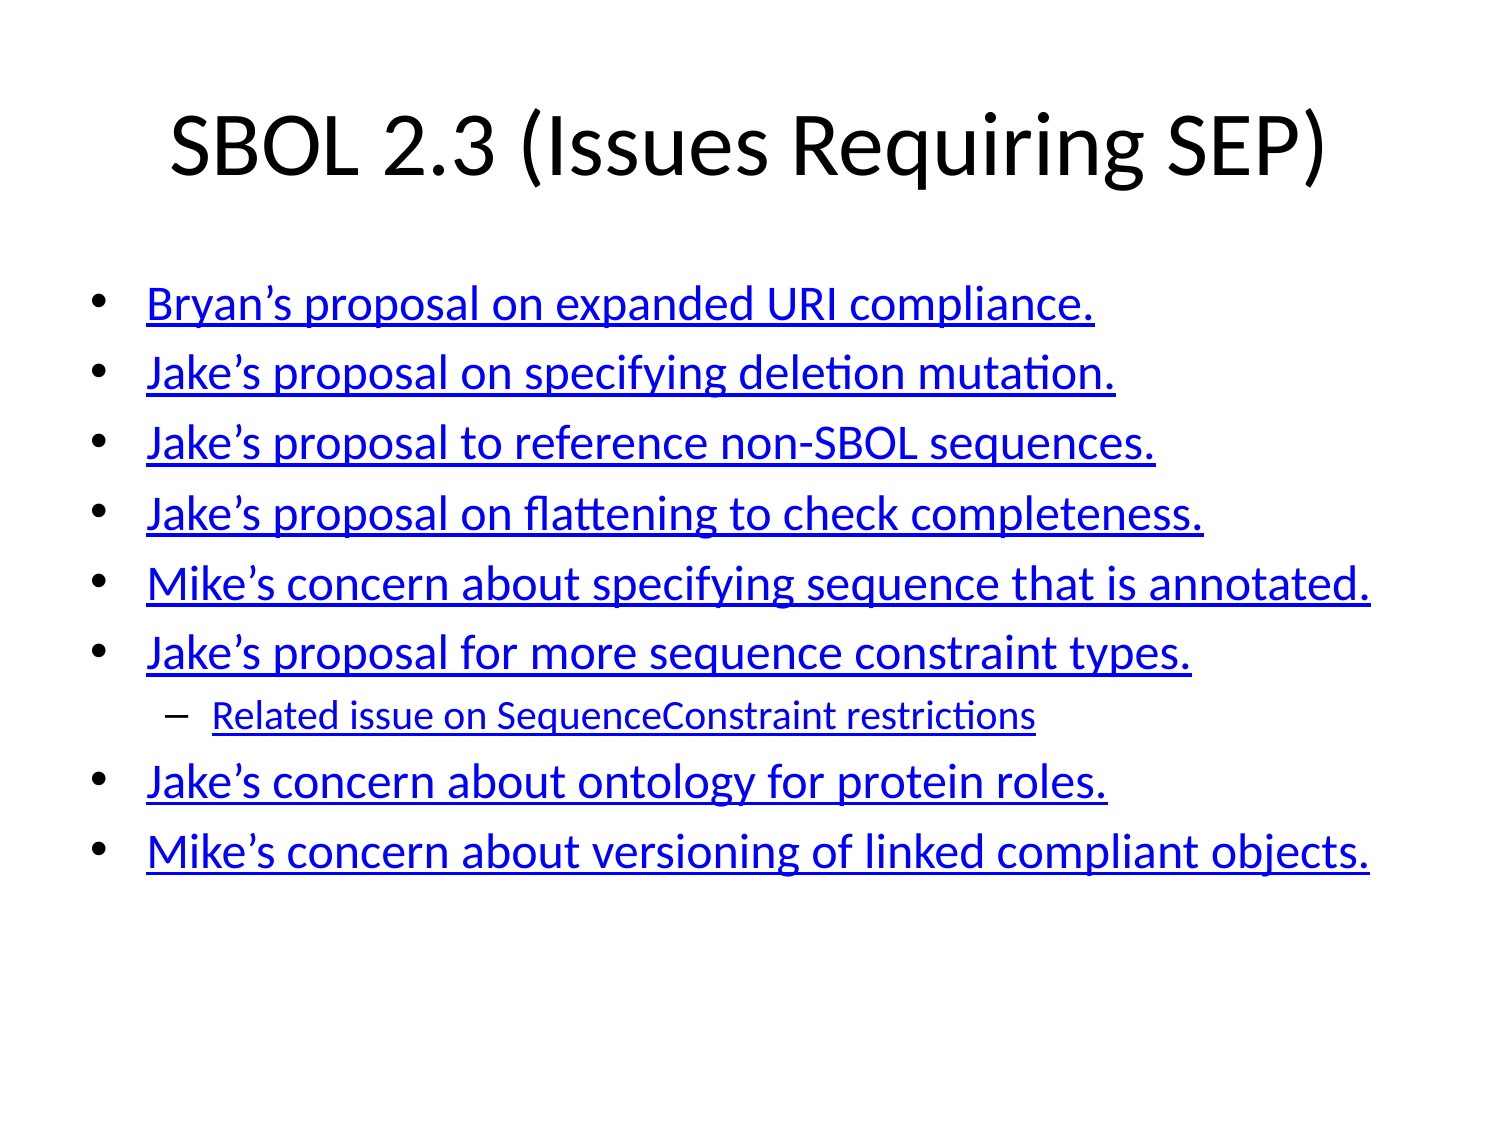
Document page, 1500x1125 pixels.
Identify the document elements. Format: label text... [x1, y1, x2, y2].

title SBOL 2.3 (Issues Requiring SEP) [75, 45, 1425, 233]
list Bryan’s proposal on expanded URI compliance. Jake’s proposal on specifying deletion mutation. Jake’s proposal to reference non-SBOL sequences. Jake’s proposal on flattening to check completeness. Mike’s concern about specifying sequence that is annotated. Jake’s proposal for more sequence constraint types. Related issue on SequenceConstraint restrictions Jake’s concern about ontology for protein roles. Mike’s concern about versioning of linked compliant objects. [75, 262, 1425, 1005]
